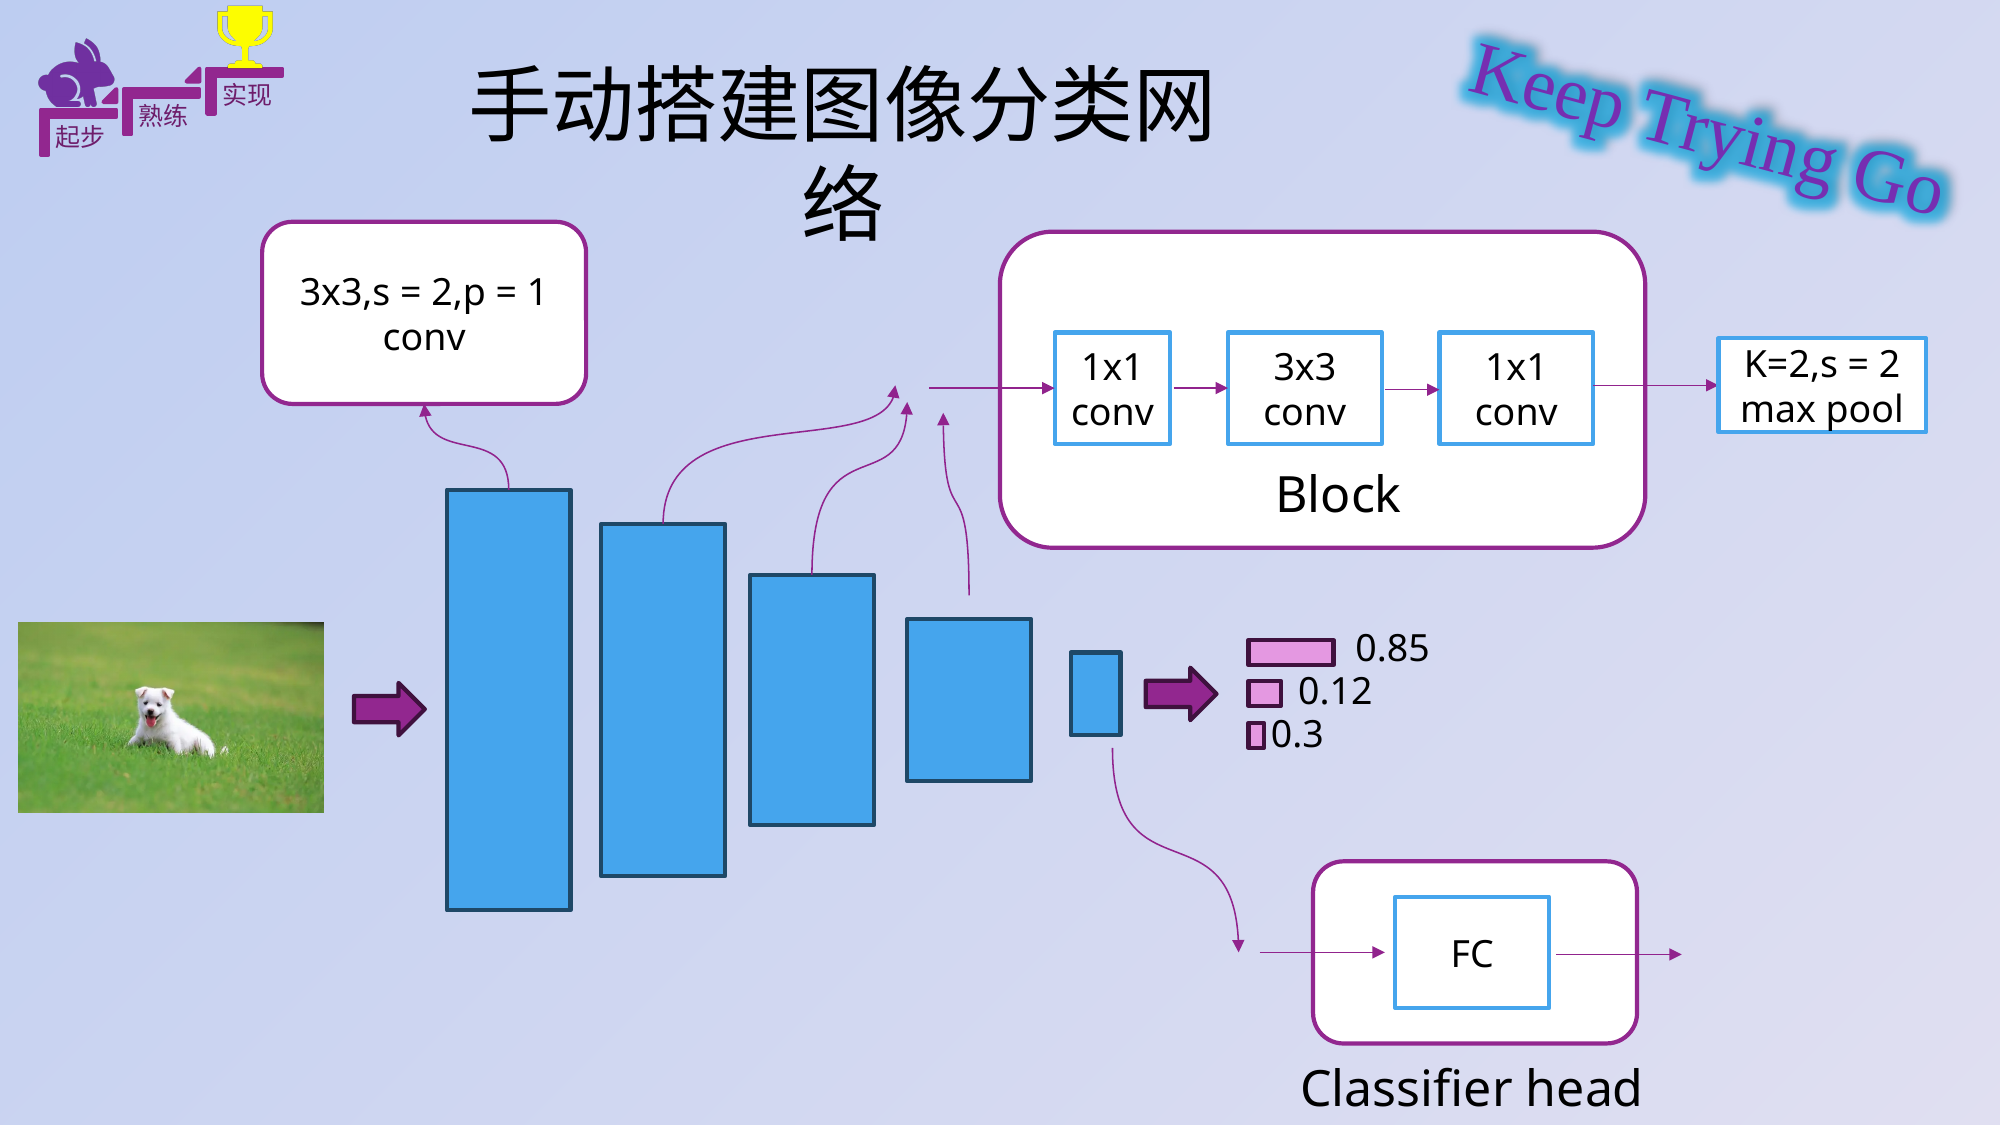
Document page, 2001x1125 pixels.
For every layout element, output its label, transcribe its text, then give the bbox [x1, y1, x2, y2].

text_box [997, 229, 1648, 390]
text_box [423, 404, 510, 490]
text_box [748, 573, 876, 827]
text_box 0.85 [1340, 616, 1480, 677]
text_box K=2,s = 2 max pool [1716, 336, 1928, 434]
text_box [599, 522, 727, 878]
text_box [1246, 679, 1283, 708]
text_box 1x1 conv [1437, 330, 1595, 446]
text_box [1073, 786, 1278, 914]
text_box FC [1393, 895, 1551, 1010]
text_box 手动搭建图像分类网络 [446, 44, 1239, 260]
text_box [445, 488, 573, 912]
picture [28, 24, 125, 121]
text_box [709, 338, 849, 571]
text_box 0.3 [1256, 702, 1396, 763]
picture [17, 622, 324, 814]
text_box [351, 680, 427, 738]
text_box c [1310, 859, 1640, 1046]
text_box [905, 617, 1033, 783]
text_box 1x1 conv [1053, 330, 1172, 446]
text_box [772, 440, 947, 537]
text_box 3x3,s = 2,p = 1 conv [260, 219, 589, 407]
text_box [1246, 721, 1256, 750]
text_box 3x3 conv [1226, 330, 1384, 446]
text_box Classifier head [1278, 1049, 1666, 1124]
text_box [1246, 638, 1336, 667]
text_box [864, 490, 1048, 518]
text_box [1069, 650, 1123, 737]
text_box [1143, 665, 1219, 723]
text_box 0.12 [1283, 659, 1423, 720]
text_box [997, 392, 1648, 550]
picture [207, 0, 283, 75]
text_box Block [1238, 455, 1439, 530]
